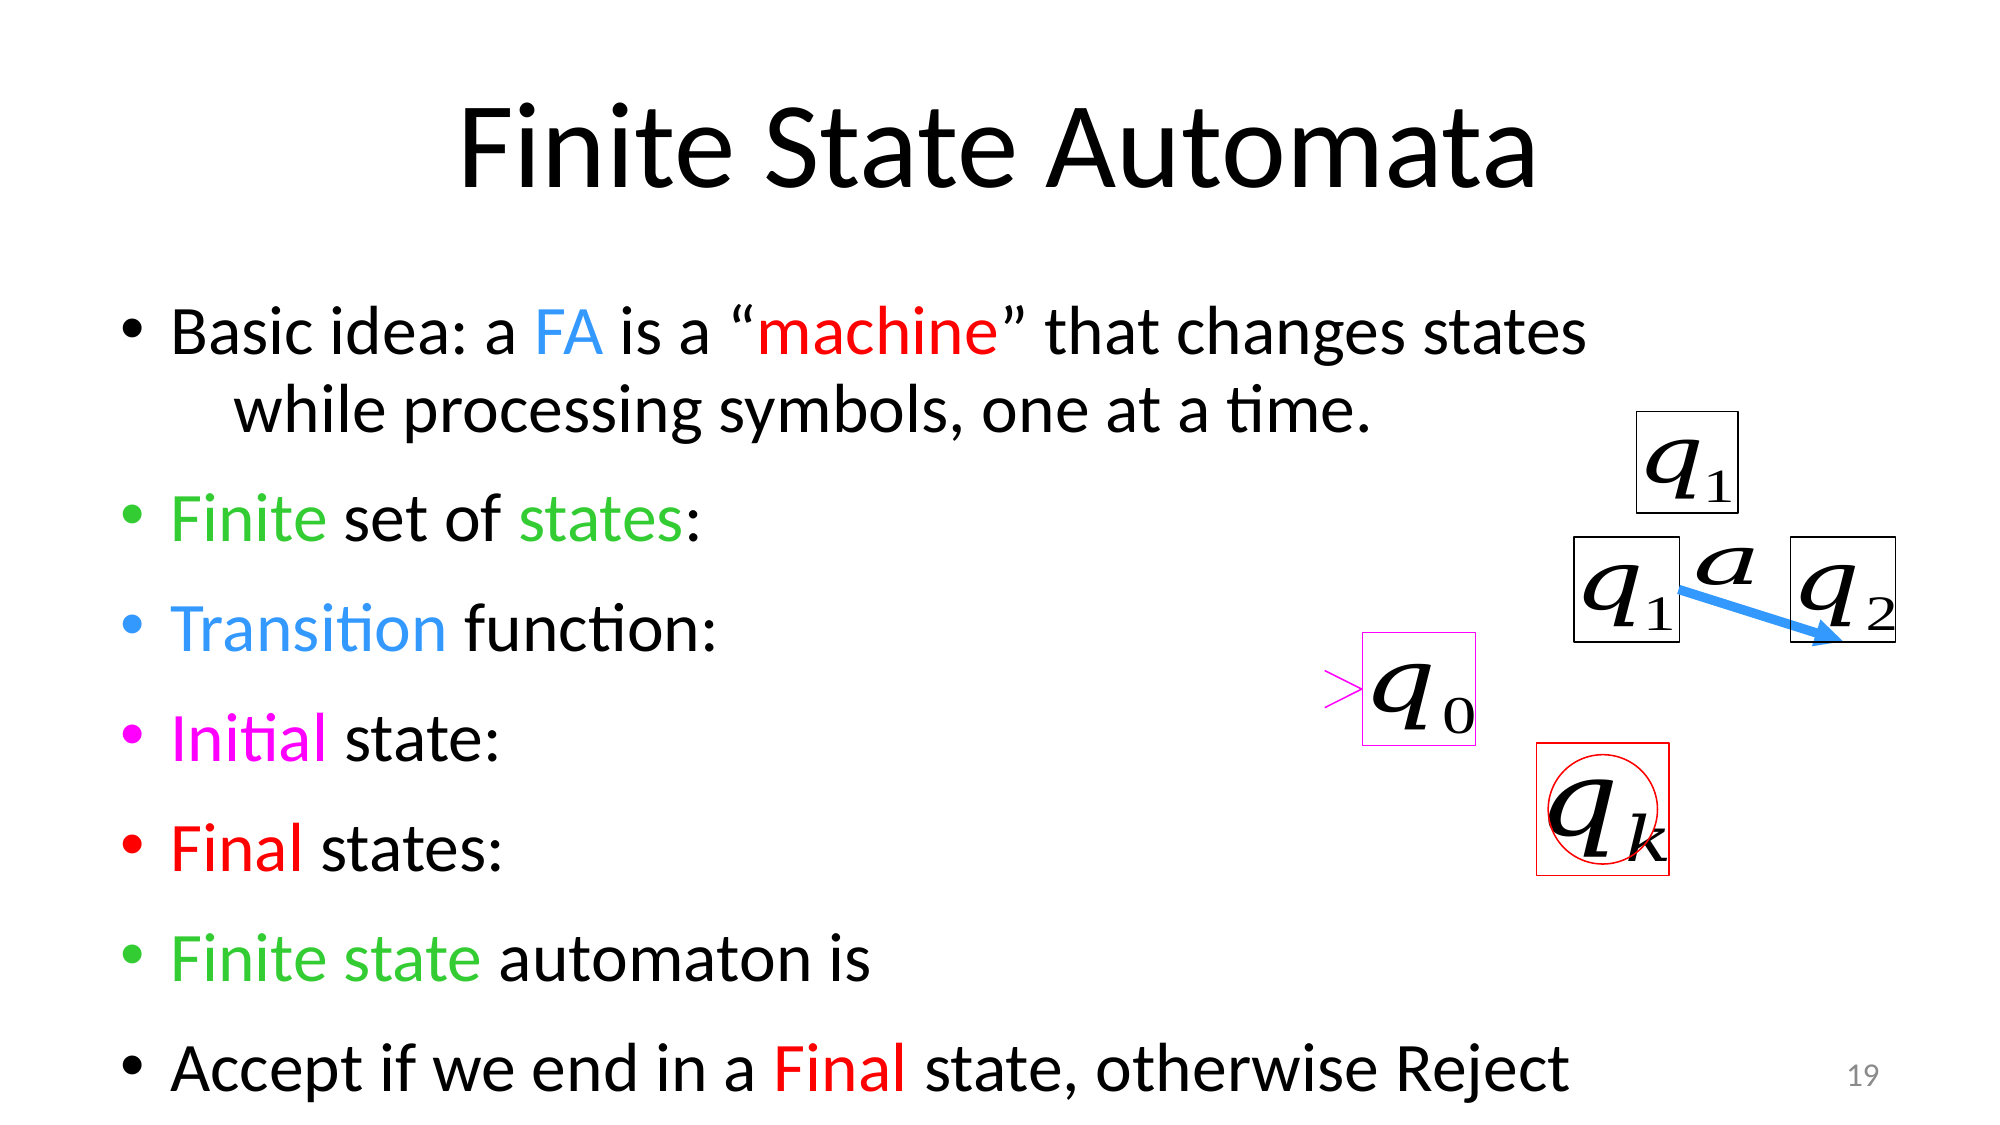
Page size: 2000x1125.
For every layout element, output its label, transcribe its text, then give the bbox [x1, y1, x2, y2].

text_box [1574, 537, 1896, 642]
slide_number 19 [1432, 1042, 1900, 1103]
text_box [1536, 743, 1669, 876]
title Finite State Automata [99, 45, 1900, 233]
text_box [1324, 633, 1475, 745]
